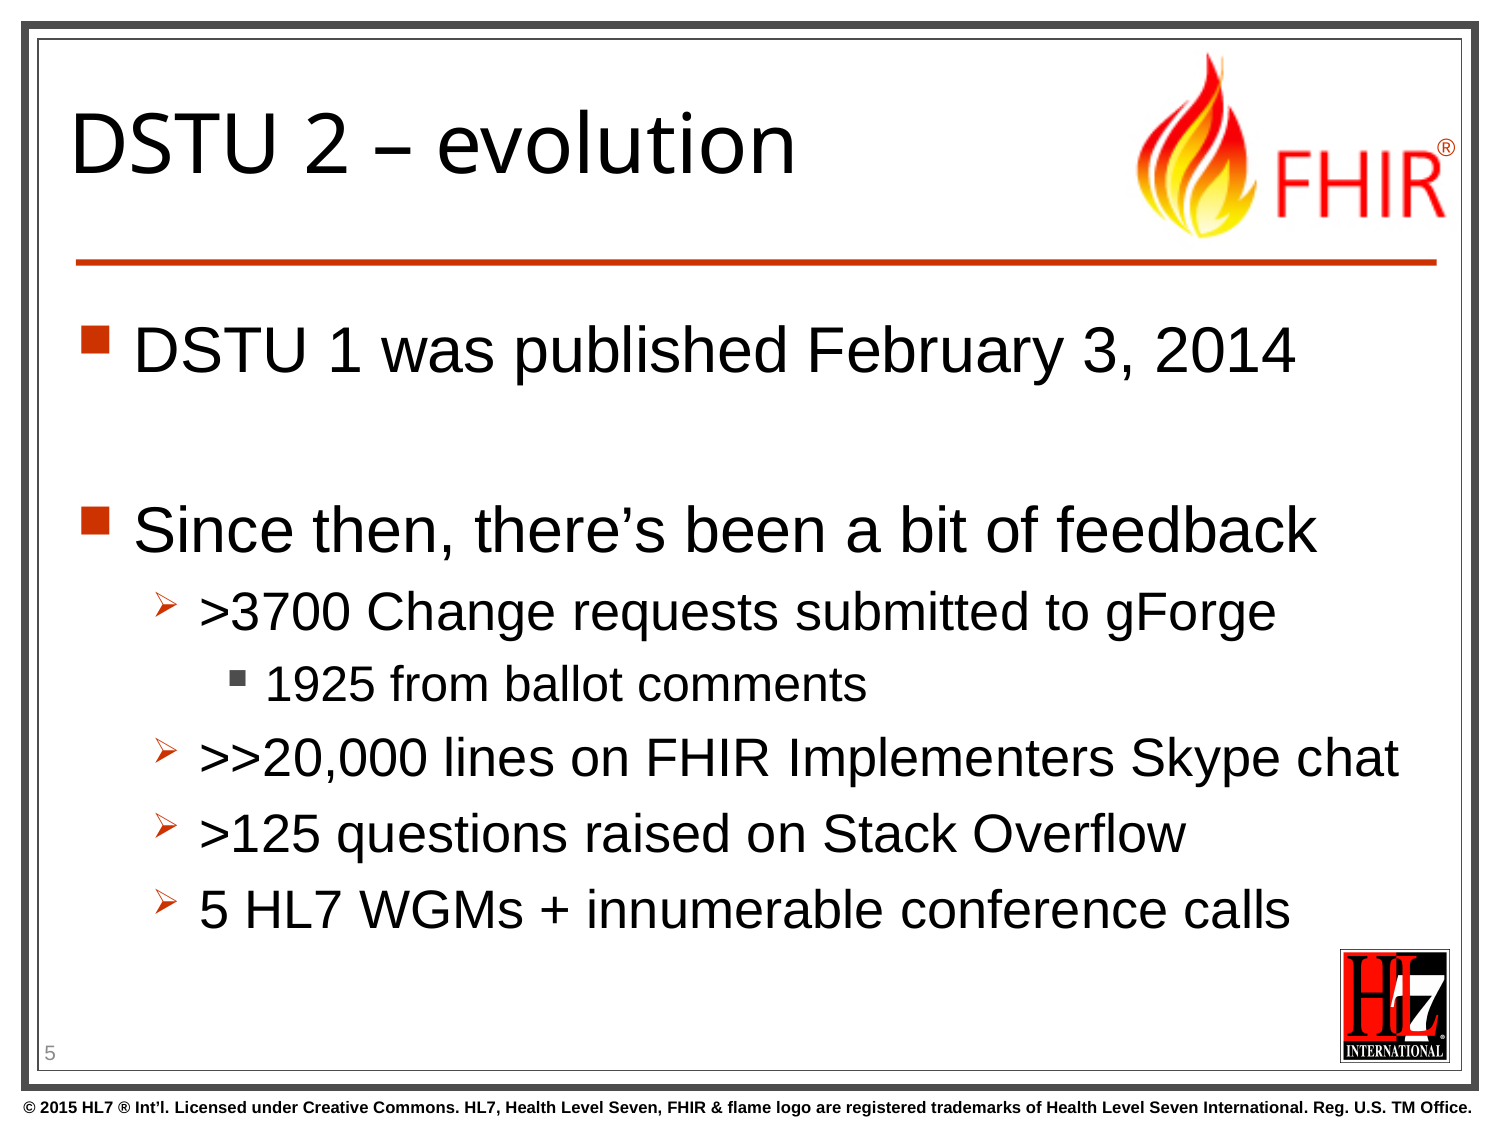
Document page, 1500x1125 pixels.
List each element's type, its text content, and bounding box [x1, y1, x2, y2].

list DSTU 1 was published February 3, 2014 Since then, there’s been a bit of feedback >3700 Change requests submitted to gForge 1925 from ballot comments >>20,000 lines on FHIR Implementers Skype chat >125 questions raised on Stack Overflow 5 HL7 WGMs + innumerable conference calls [62, 299, 1438, 1059]
picture [1124, 42, 1458, 249]
slide_number 5 [29, 1034, 148, 1071]
title DSTU 2 – evolution [53, 54, 1128, 244]
picture [1340, 949, 1450, 1063]
